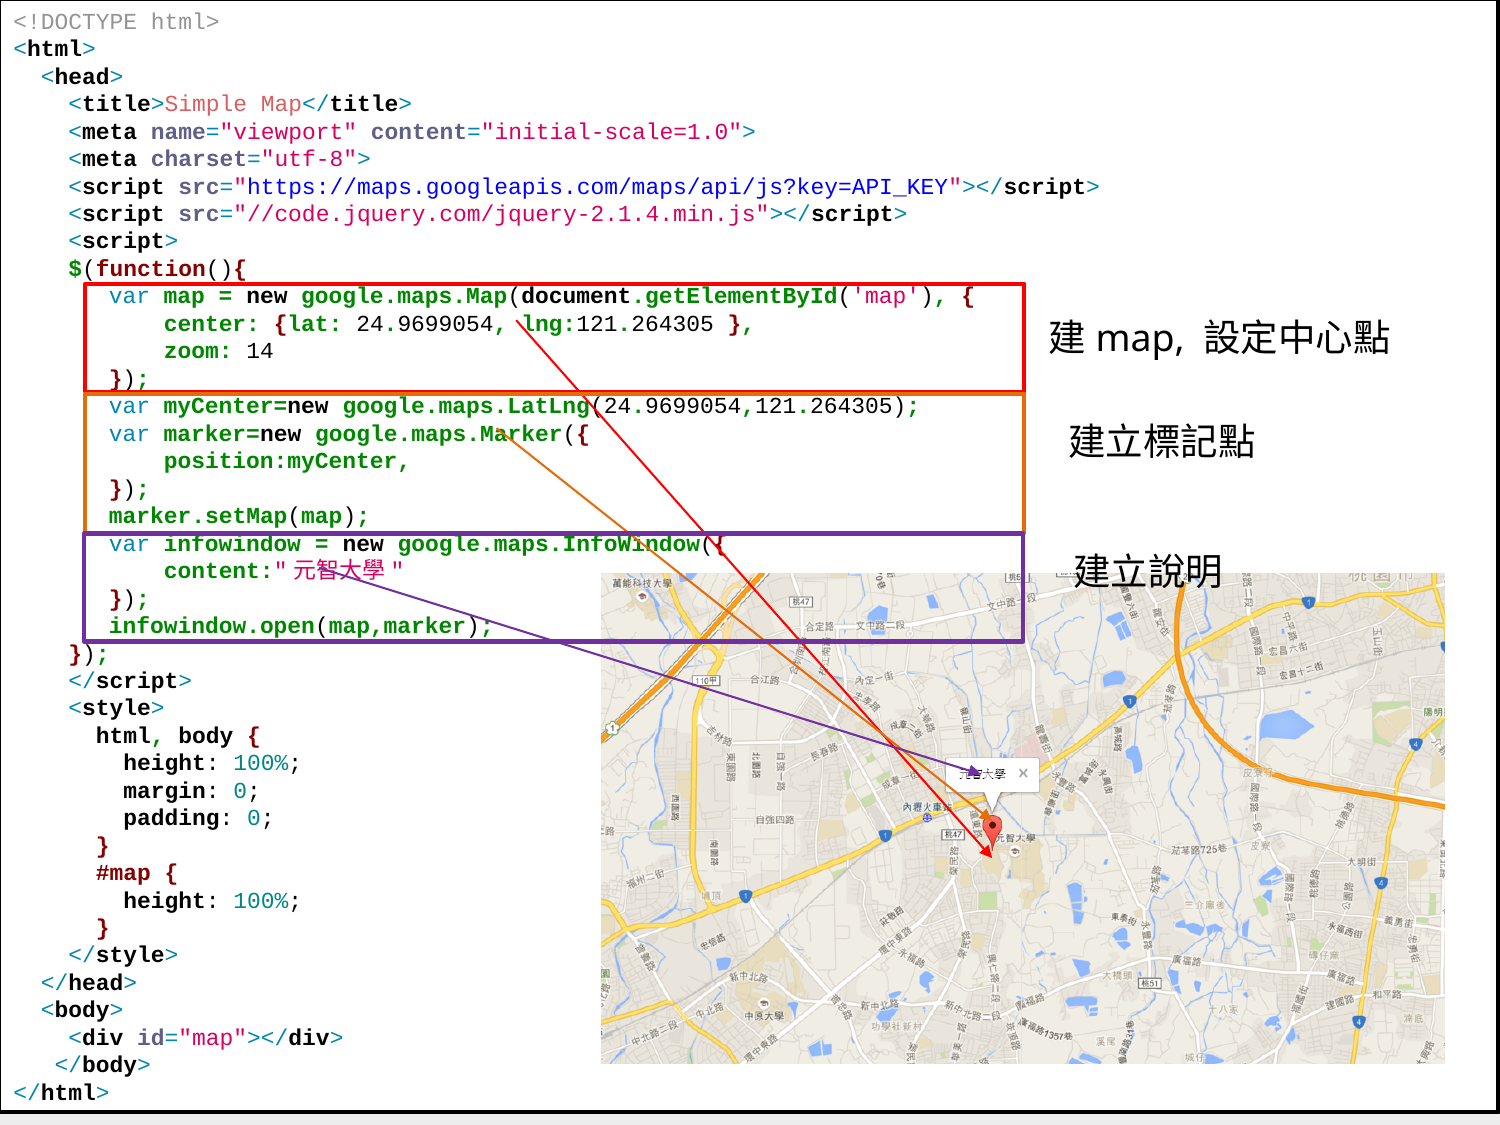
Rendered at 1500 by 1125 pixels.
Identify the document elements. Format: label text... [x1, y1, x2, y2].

text_box [82, 531, 489, 644]
picture [0, 1114, 1500, 1125]
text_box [515, 319, 993, 427]
text_box [83, 392, 508, 531]
text_box [1000, 531, 1025, 572]
text_box 建map, 設定中心點 [1034, 306, 1406, 366]
text_box 建立說明 [1058, 540, 1239, 572]
picture [600, 573, 1446, 1064]
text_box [515, 834, 993, 859]
text_box <!DOCTYPE html> <html> <head> <title>Simple Map</title> <meta name="viewport" content="initial-scale=1.0"> <meta charset="utf-8"> <script src="https://maps.googleapis.com/maps/api/js?key=API_KEY"></script> <script src="//code.jquery.com/jquery-2.1.4.min.js"></script> <script> $(function(){ var map = new google.maps.Map(document.getElementById('map'), { center: {lat: 24.9699054, lng:121.264305 }, zoom: 14 }); var myCenter=new google.maps.LatLng(24.9699054,121.264305); var marker=new google.maps.Marker({ position:myCenter, }); marker.setMap(map); var infowindow = new google.maps.InfoWindow({ content:"元智大學" }); infowindow.open(map,marker); }); </script> <style> html, body { height: 100%; margin: 0; padding: 0; } #map { height: 100%; } </style> </head> <body> <div id="map"></div> </body> </html> [0, 0, 1500, 1114]
text_box 建立標記點 [1053, 410, 1271, 471]
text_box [318, 567, 982, 775]
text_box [495, 427, 993, 822]
text_box [999, 392, 1026, 535]
text_box [83, 282, 1026, 392]
